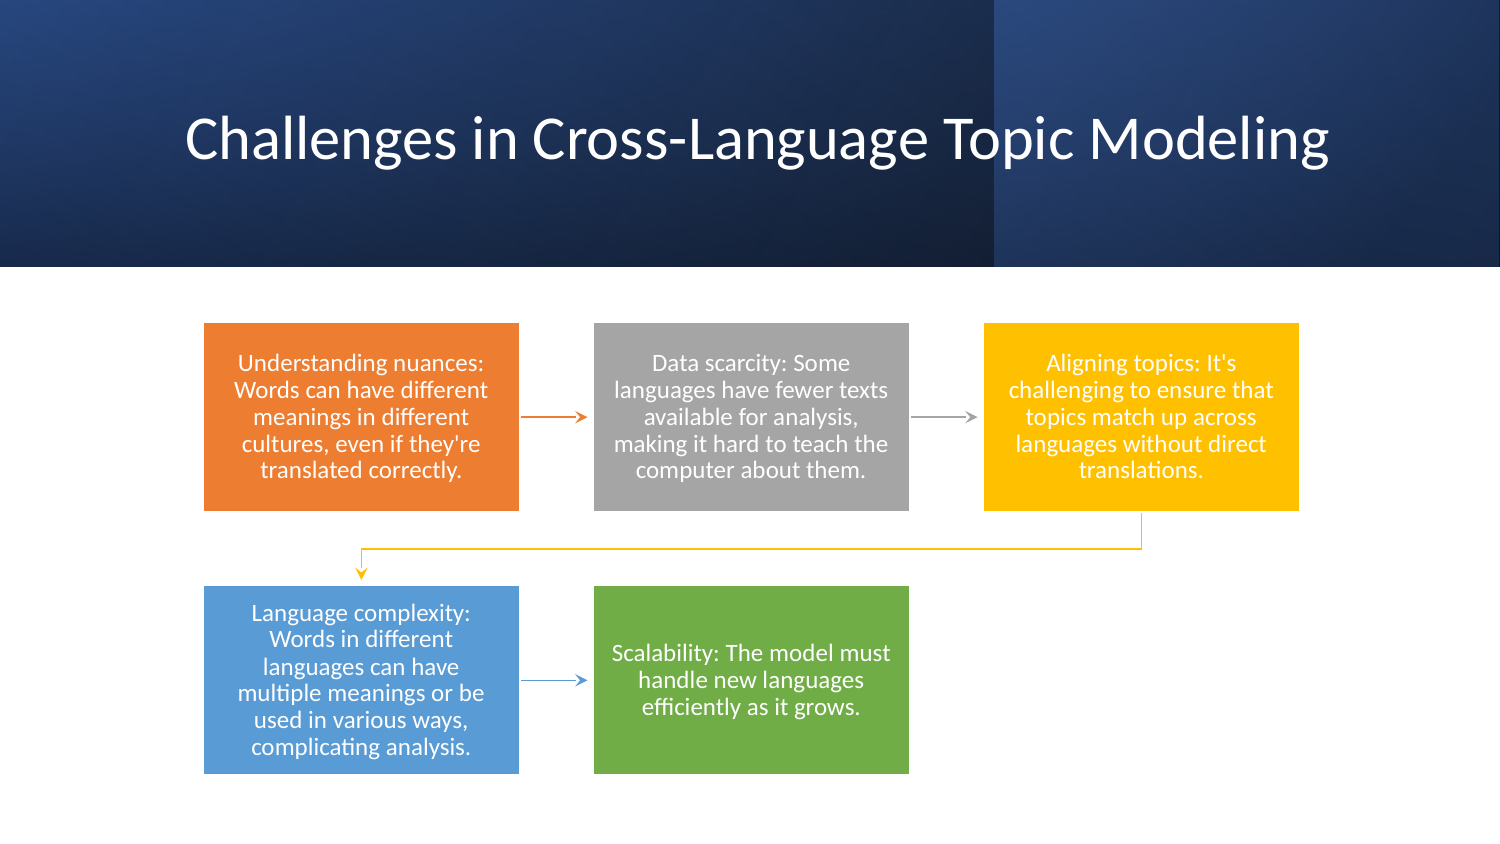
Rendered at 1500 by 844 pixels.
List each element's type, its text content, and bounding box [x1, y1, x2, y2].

text_box [0, 0, 1500, 267]
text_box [202, 321, 1301, 776]
title Challenges in Cross-Language Topic Modeling [170, 42, 1366, 237]
text_box [0, 267, 1500, 844]
